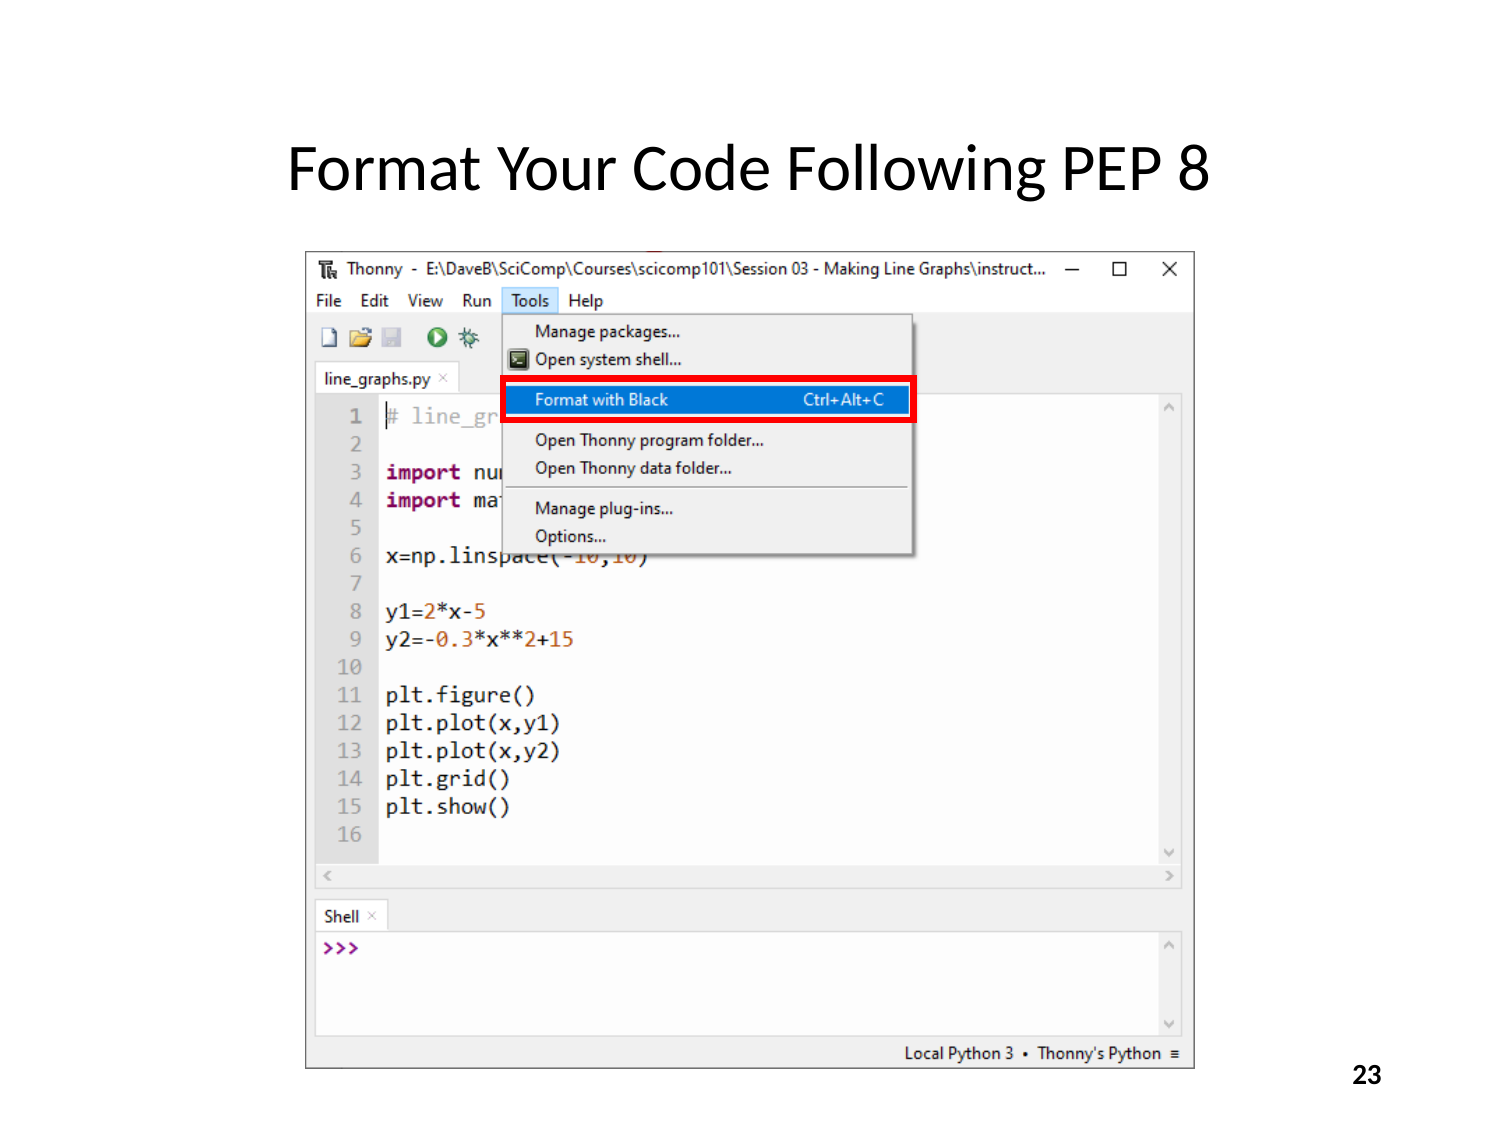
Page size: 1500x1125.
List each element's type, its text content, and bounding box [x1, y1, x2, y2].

slide_number 23 [1059, 1042, 1397, 1103]
picture [305, 251, 1195, 1069]
title Format Your Code Following PEP 8 [103, 59, 1397, 278]
